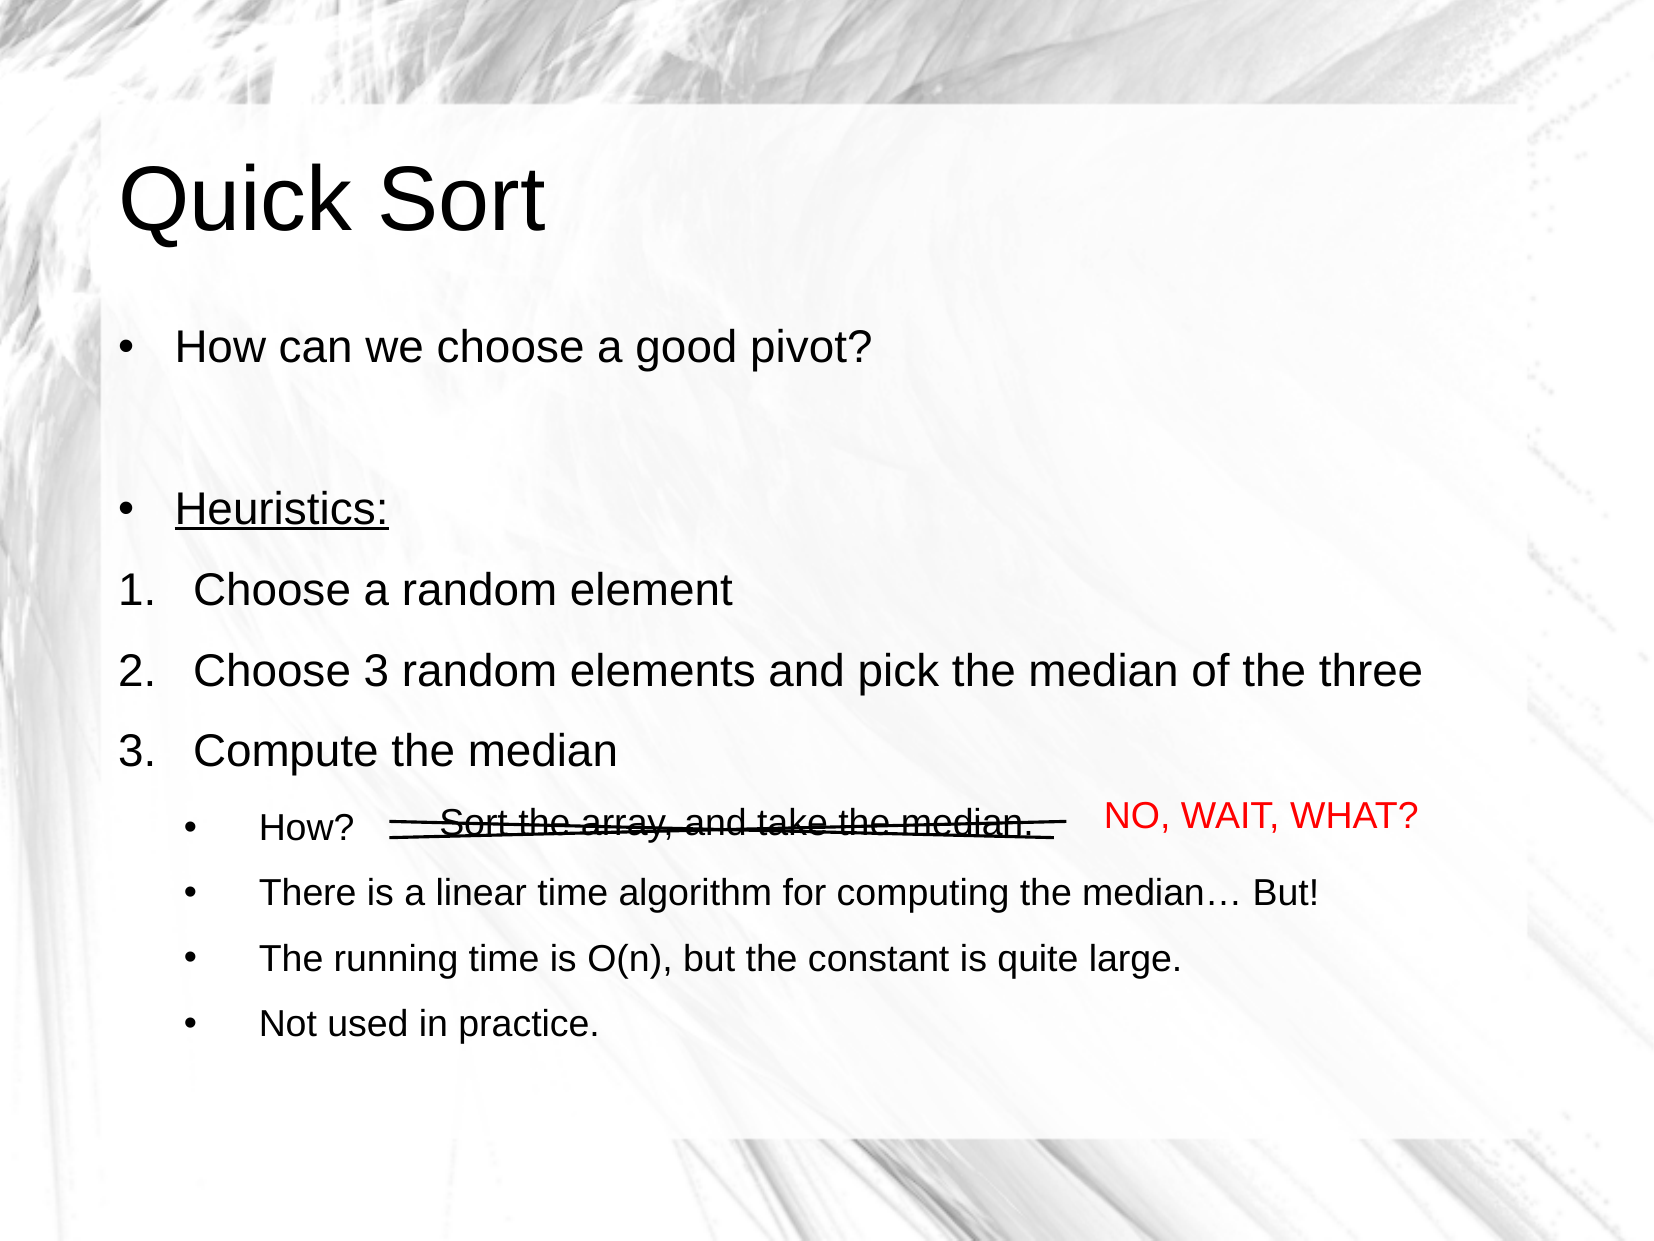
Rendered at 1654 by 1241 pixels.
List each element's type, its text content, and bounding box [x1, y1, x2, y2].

list How can we choose a good pivot? Heuristics: Choose a random element Choose 3 random elements and pick the median of the three Compute the median How? There is a linear time algorithm for computing the median… But! The running time is O(n), but the constant is quite large. Not used in practice. [118, 319, 1571, 1109]
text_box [389, 821, 1067, 838]
picture [0, 0, 1654, 1241]
text_box NO, WAIT, WHAT? [1089, 787, 1494, 844]
title Quick Sort [118, 112, 1506, 281]
text_box Sort the array, and take the median. [424, 795, 1113, 894]
